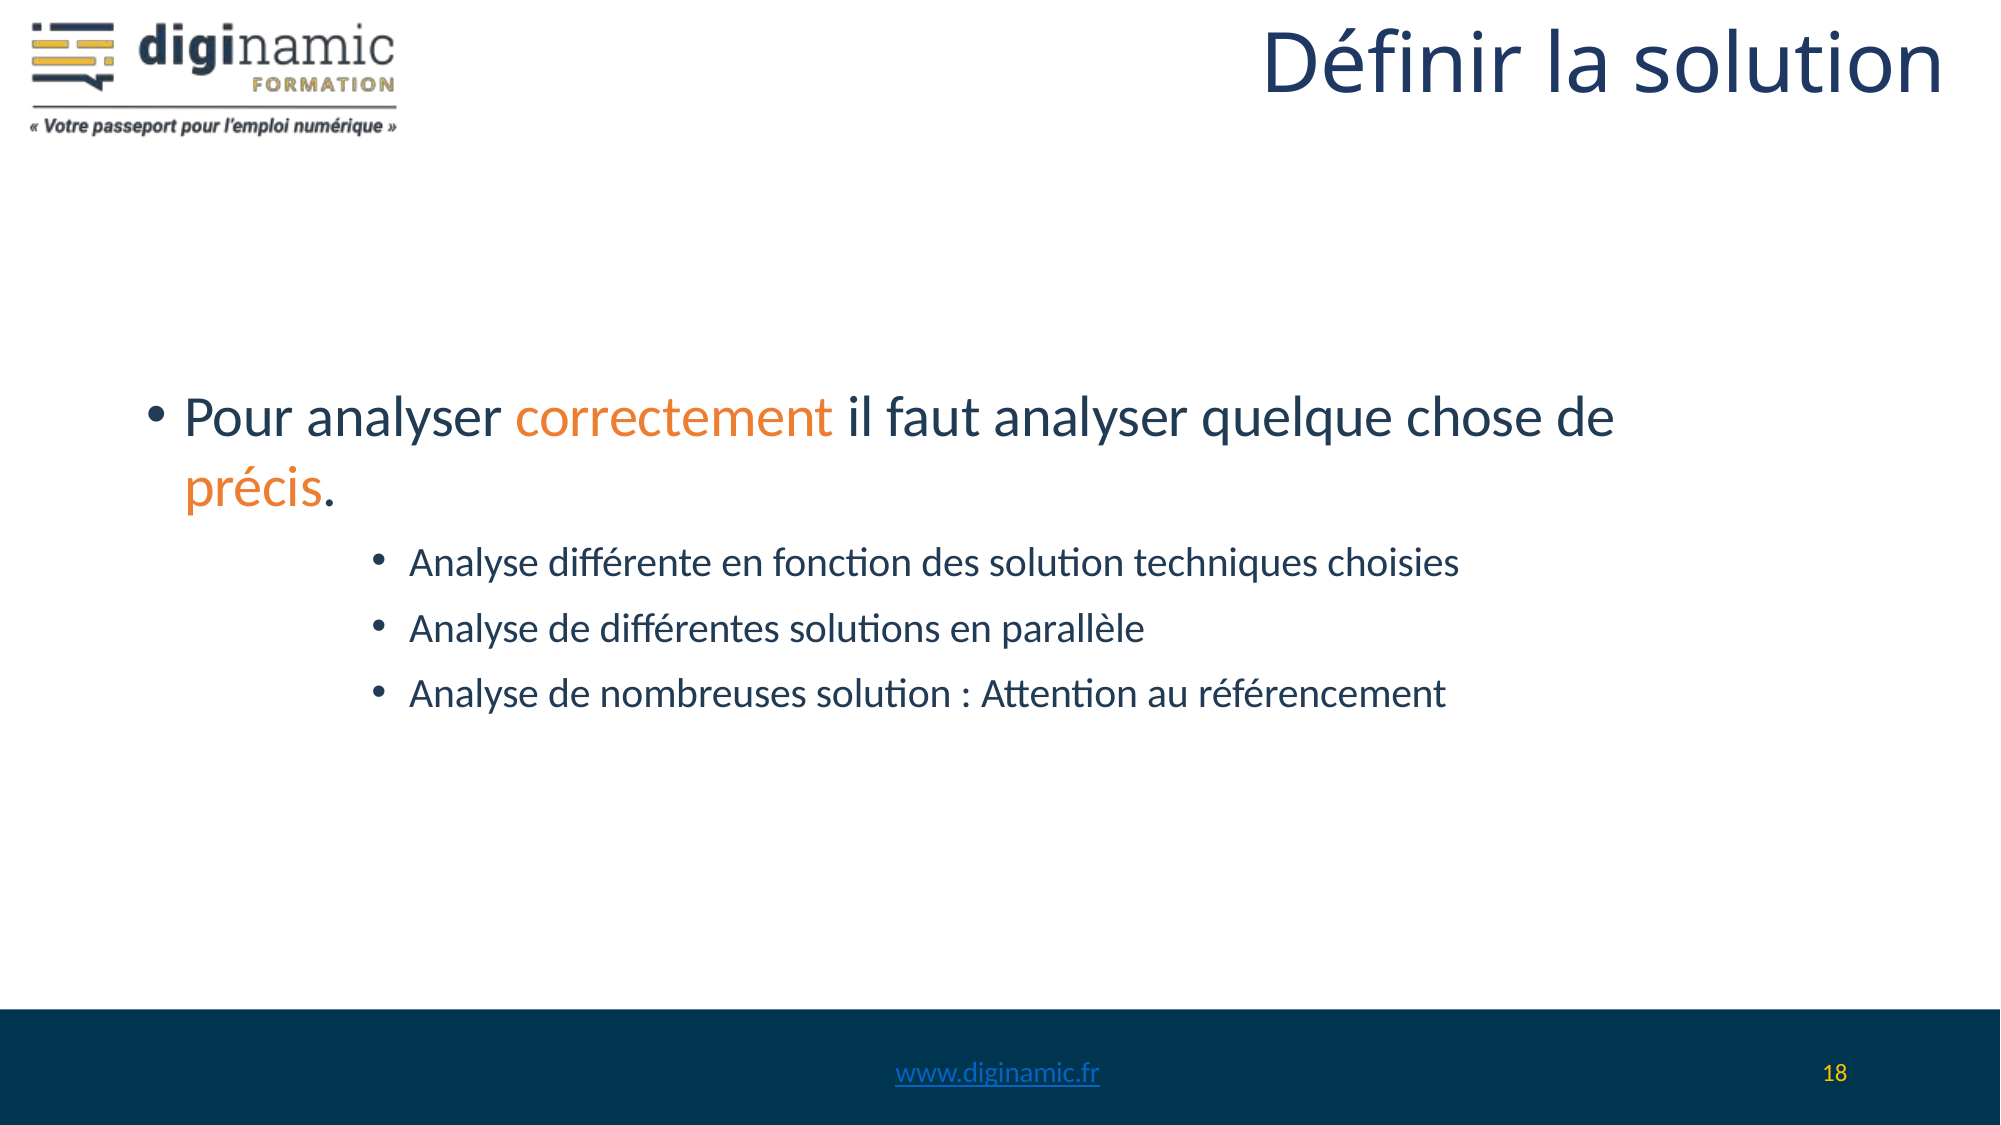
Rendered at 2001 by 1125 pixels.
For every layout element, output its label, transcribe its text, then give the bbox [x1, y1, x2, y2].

picture [15, 20, 414, 138]
footer www.diginamic.fr [893, 1058, 1107, 1125]
slide_number 18 [1817, 1060, 1852, 1125]
title Définir la solution [699, 7, 1947, 198]
text_box Pour analyser correctement il faut analyser quelque chose de précis. Analyse différente en fonction des solution techniques choisies Analyse de différentes solutions en parallèle Analyse de nombreuses solution : Attention au référencement [144, 362, 1856, 717]
